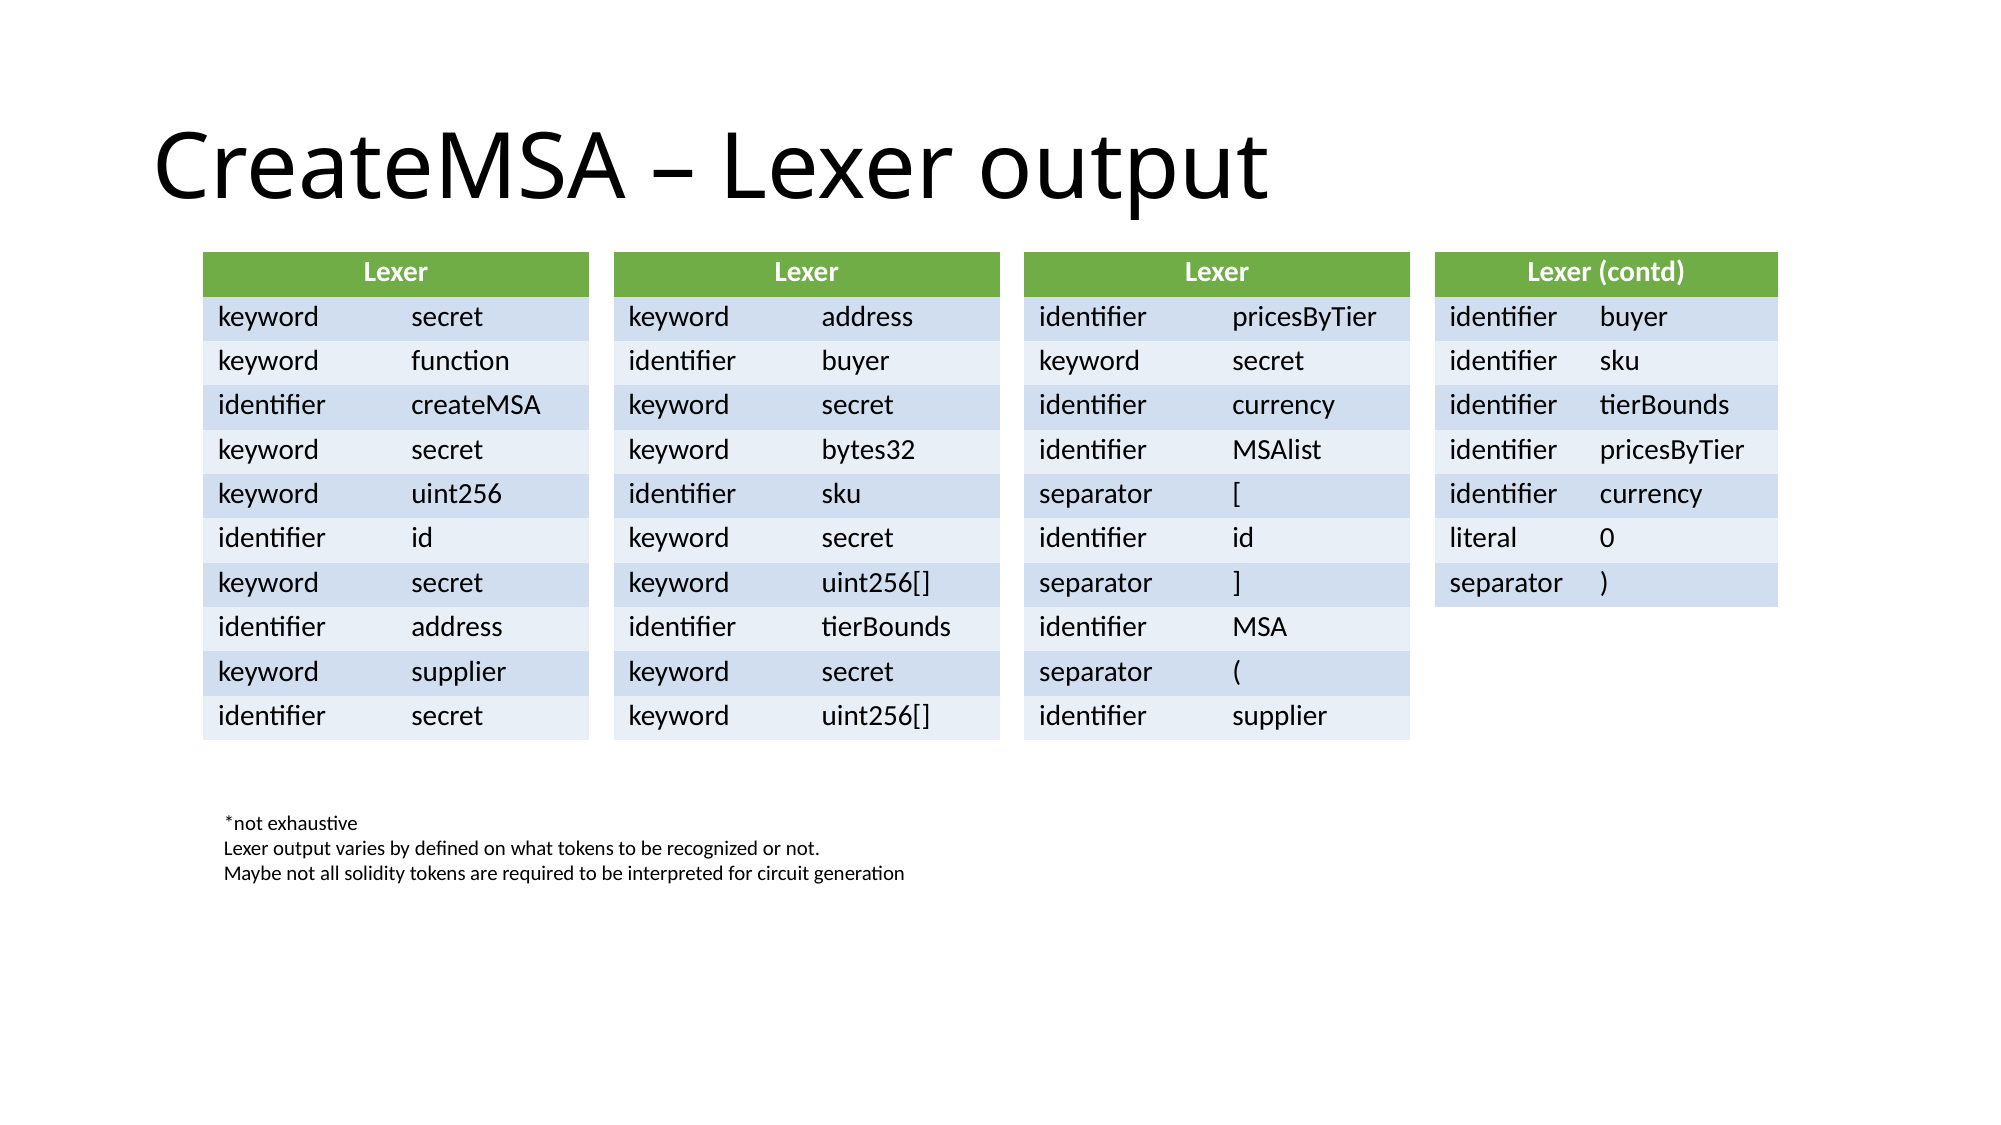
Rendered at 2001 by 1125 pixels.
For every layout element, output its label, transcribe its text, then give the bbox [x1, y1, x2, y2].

table_cell keyword [1024, 341, 1217, 385]
table_cell identifier [1024, 297, 1217, 341]
table_cell ( [1217, 651, 1410, 696]
table_cell identifier [1024, 385, 1217, 430]
table_cell MSAlist [1217, 430, 1410, 474]
table_cell identifier [1024, 518, 1217, 563]
table_cell [ [1217, 474, 1410, 518]
table_cell identifier [1435, 341, 1585, 385]
table_header Lexer [1024, 252, 1410, 297]
table_cell keyword [203, 297, 396, 341]
table_header Lexer (contd) [1435, 252, 1778, 297]
table_cell MSA [1217, 607, 1410, 651]
table_header Lexer [614, 252, 1000, 297]
table_cell keyword [203, 341, 396, 385]
table_cell supplier [396, 651, 589, 696]
table_cell address [807, 297, 1000, 341]
table_cell keyword [203, 651, 396, 696]
table_cell separator [1024, 474, 1217, 518]
table_cell pricesByTier [1217, 297, 1410, 341]
table_cell identifier [1435, 474, 1585, 518]
table_cell tierBounds [1585, 385, 1778, 430]
table_cell identifier [1024, 607, 1217, 651]
table_cell currency [1217, 385, 1410, 430]
table_cell keyword [614, 651, 807, 696]
table_cell secret [807, 385, 1000, 430]
table_cell secret [396, 297, 589, 341]
table_header Lexer [203, 252, 589, 297]
table_cell function [396, 341, 589, 385]
table_cell keyword [203, 563, 396, 607]
table_cell keyword [203, 430, 396, 474]
table_cell keyword [614, 430, 807, 474]
table_cell identifier [203, 696, 396, 740]
table_cell buyer [1585, 297, 1778, 341]
table_cell tierBounds [807, 607, 1000, 651]
table_cell identifier [203, 518, 396, 563]
table_cell secret [807, 518, 1000, 563]
table_cell keyword [614, 297, 807, 341]
table_cell secret [396, 696, 589, 740]
table_cell uint256[] [807, 563, 1000, 607]
title CreateMSA – Lexer output [137, 59, 1863, 278]
table_cell keyword [614, 518, 807, 563]
table_cell secret [1217, 341, 1410, 385]
table_cell secret [396, 430, 589, 474]
table_cell separator [1435, 563, 1585, 607]
table_cell address [396, 607, 589, 651]
table_cell identifier [614, 474, 807, 518]
table_cell keyword [614, 563, 807, 607]
table_cell identifier [614, 607, 807, 651]
table_cell supplier [1217, 696, 1410, 740]
table_cell id [1217, 518, 1410, 563]
table_cell uint256 [396, 474, 589, 518]
table_cell uint256[] [807, 696, 1000, 740]
table_cell separator [1024, 563, 1217, 607]
table_cell currency [1585, 474, 1778, 518]
table_cell identifier [203, 607, 396, 651]
table_cell createMSA [396, 385, 589, 430]
table_cell keyword [614, 696, 807, 740]
table_cell identifier [1435, 430, 1585, 474]
table_cell keyword [203, 474, 396, 518]
table_cell id [396, 518, 589, 563]
table_cell secret [396, 563, 589, 607]
table_cell identifier [1024, 696, 1217, 740]
table_cell sku [807, 474, 1000, 518]
table_cell buyer [807, 341, 1000, 385]
table_cell identifier [614, 341, 807, 385]
table_cell ] [1217, 563, 1410, 607]
table_cell literal [1435, 518, 1585, 563]
table_cell pricesByTier [1585, 430, 1778, 474]
table_cell identifier [1435, 385, 1585, 430]
table_cell bytes32 [807, 430, 1000, 474]
table_cell identifier [203, 385, 396, 430]
table_cell ) [1585, 563, 1778, 607]
table_cell sku [1585, 341, 1778, 385]
table_cell identifier [1024, 430, 1217, 474]
table_cell keyword [614, 385, 807, 430]
table_cell secret [807, 651, 1000, 696]
table_cell separator [1024, 651, 1217, 696]
table_cell 0 [1585, 518, 1778, 563]
table_cell identifier [1435, 297, 1585, 341]
text_box *not exhaustive Lexer output varies by defined on what tokens to be recognized or not. Maybe not all solidity tokens are required to be interpreted for circuit generation [208, 802, 921, 892]
